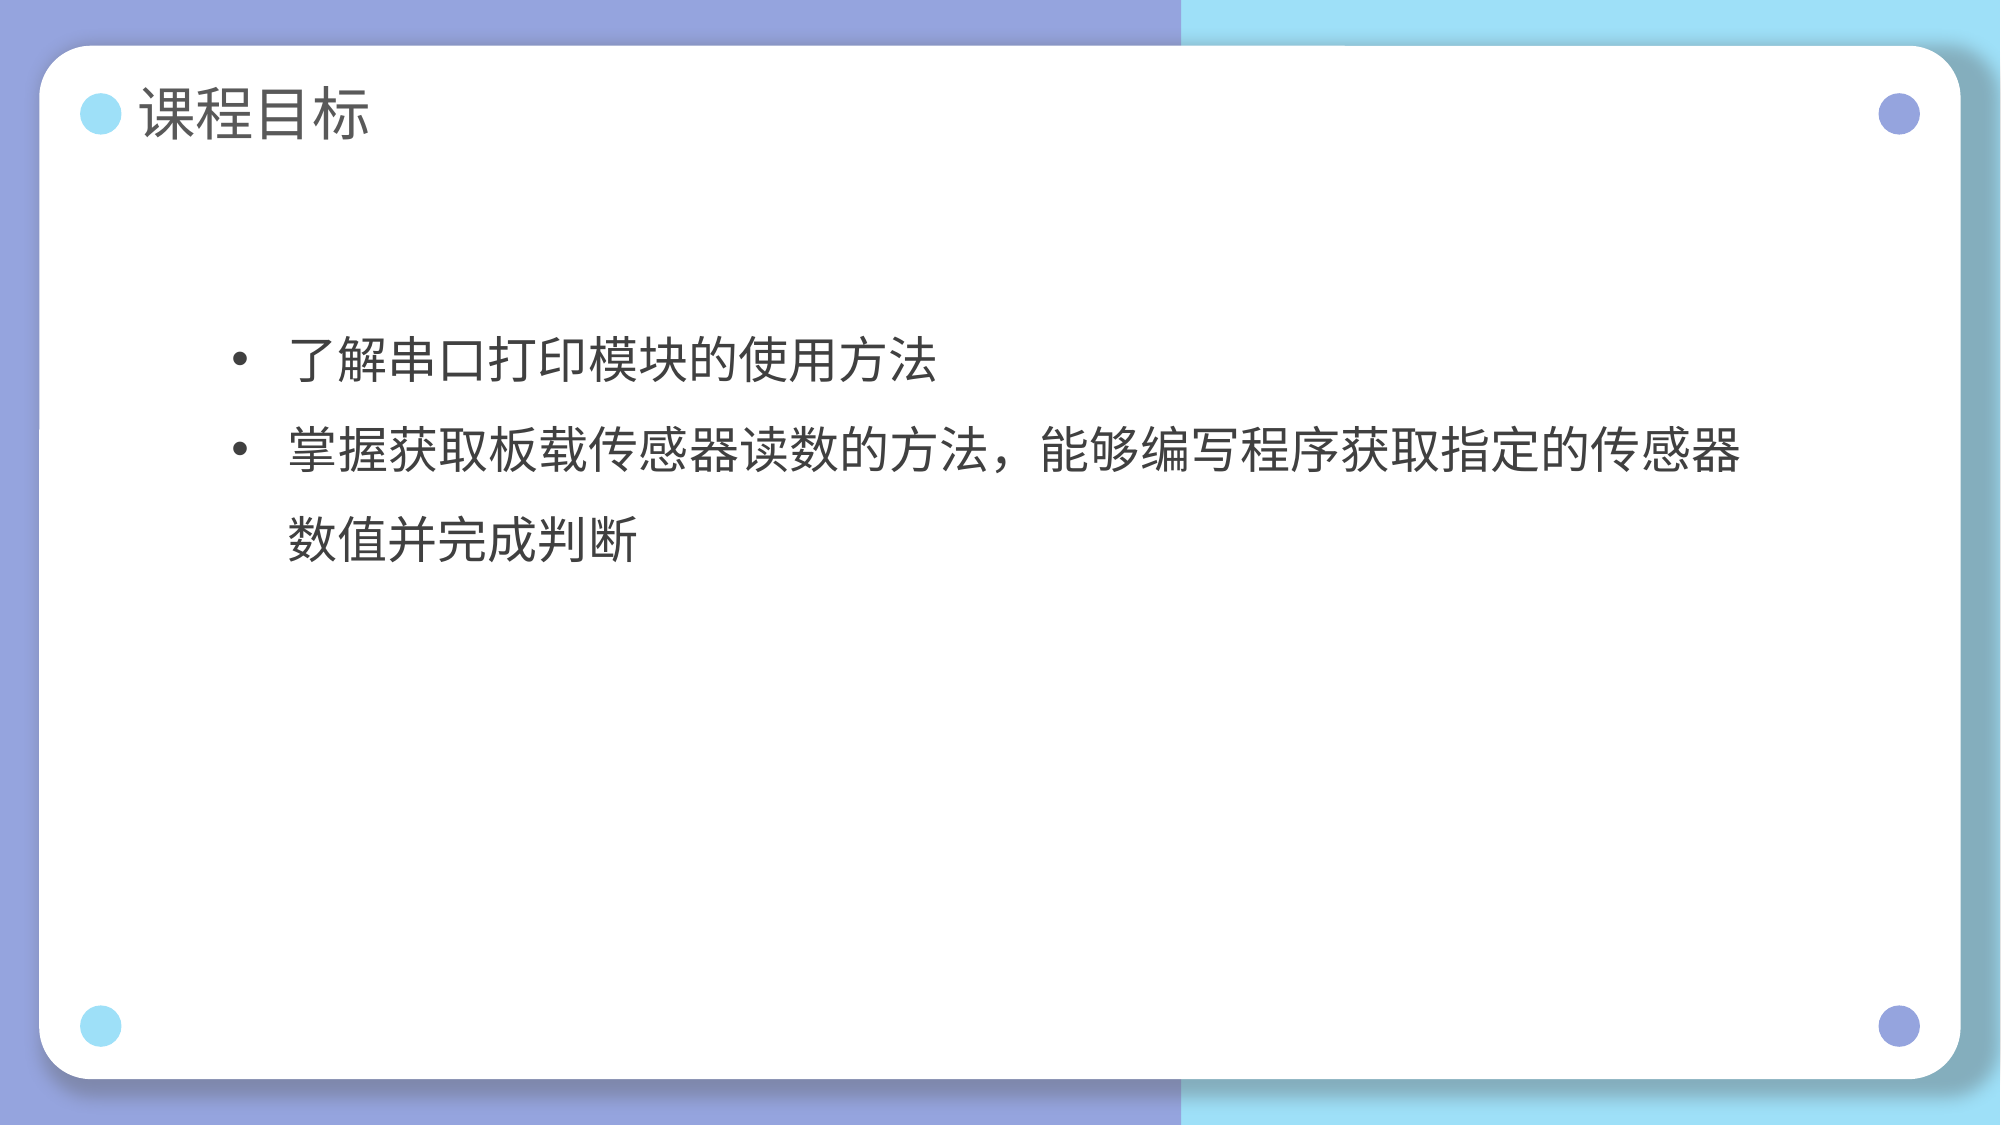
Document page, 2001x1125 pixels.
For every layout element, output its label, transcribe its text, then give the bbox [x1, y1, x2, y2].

title 课程目标 [137, 77, 976, 157]
text_box 了解串口打印模块的使用方法 掌握获取板载传感器读数的方法，能够编写程序获取指定的传感器数值并完成判断 [216, 291, 1757, 576]
